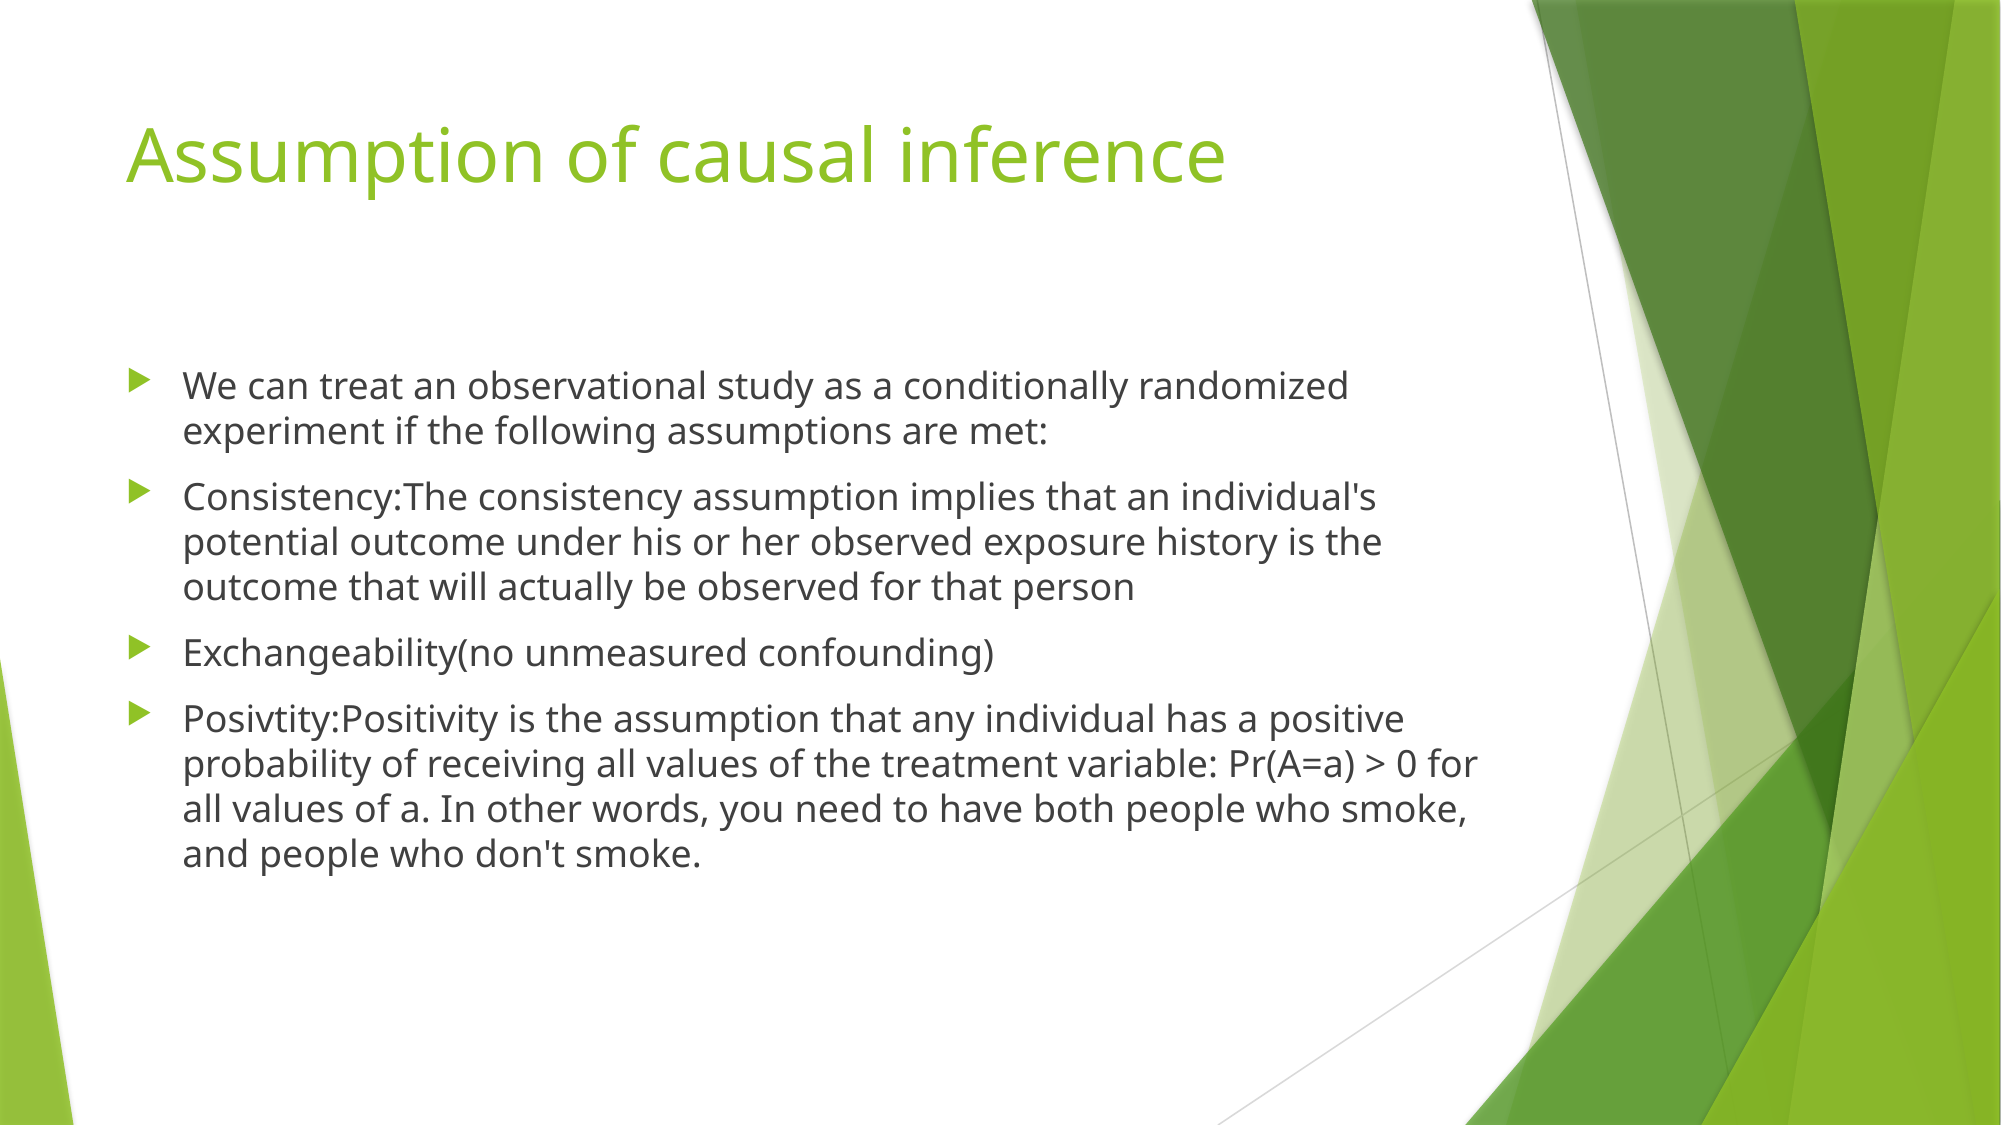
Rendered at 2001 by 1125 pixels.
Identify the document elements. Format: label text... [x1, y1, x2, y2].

list We can treat an observational study as a conditionally randomized experiment if the following assumptions are met: Consistency:The consistency assumption implies that an individual's potential outcome under his or her observed exposure history is the outcome that will actually be observed for that person Exchangeability(no unmeasured confounding) Posivtity:Positivity is the assumption that any individual has a positive probability of receiving all values of the treatment variable: Pr(A=a) > 0 for all values of a. In other words, you need to have both people who smoke, and people who don't smoke. [111, 354, 1522, 992]
title Assumption of causal inference [111, 99, 1522, 317]
